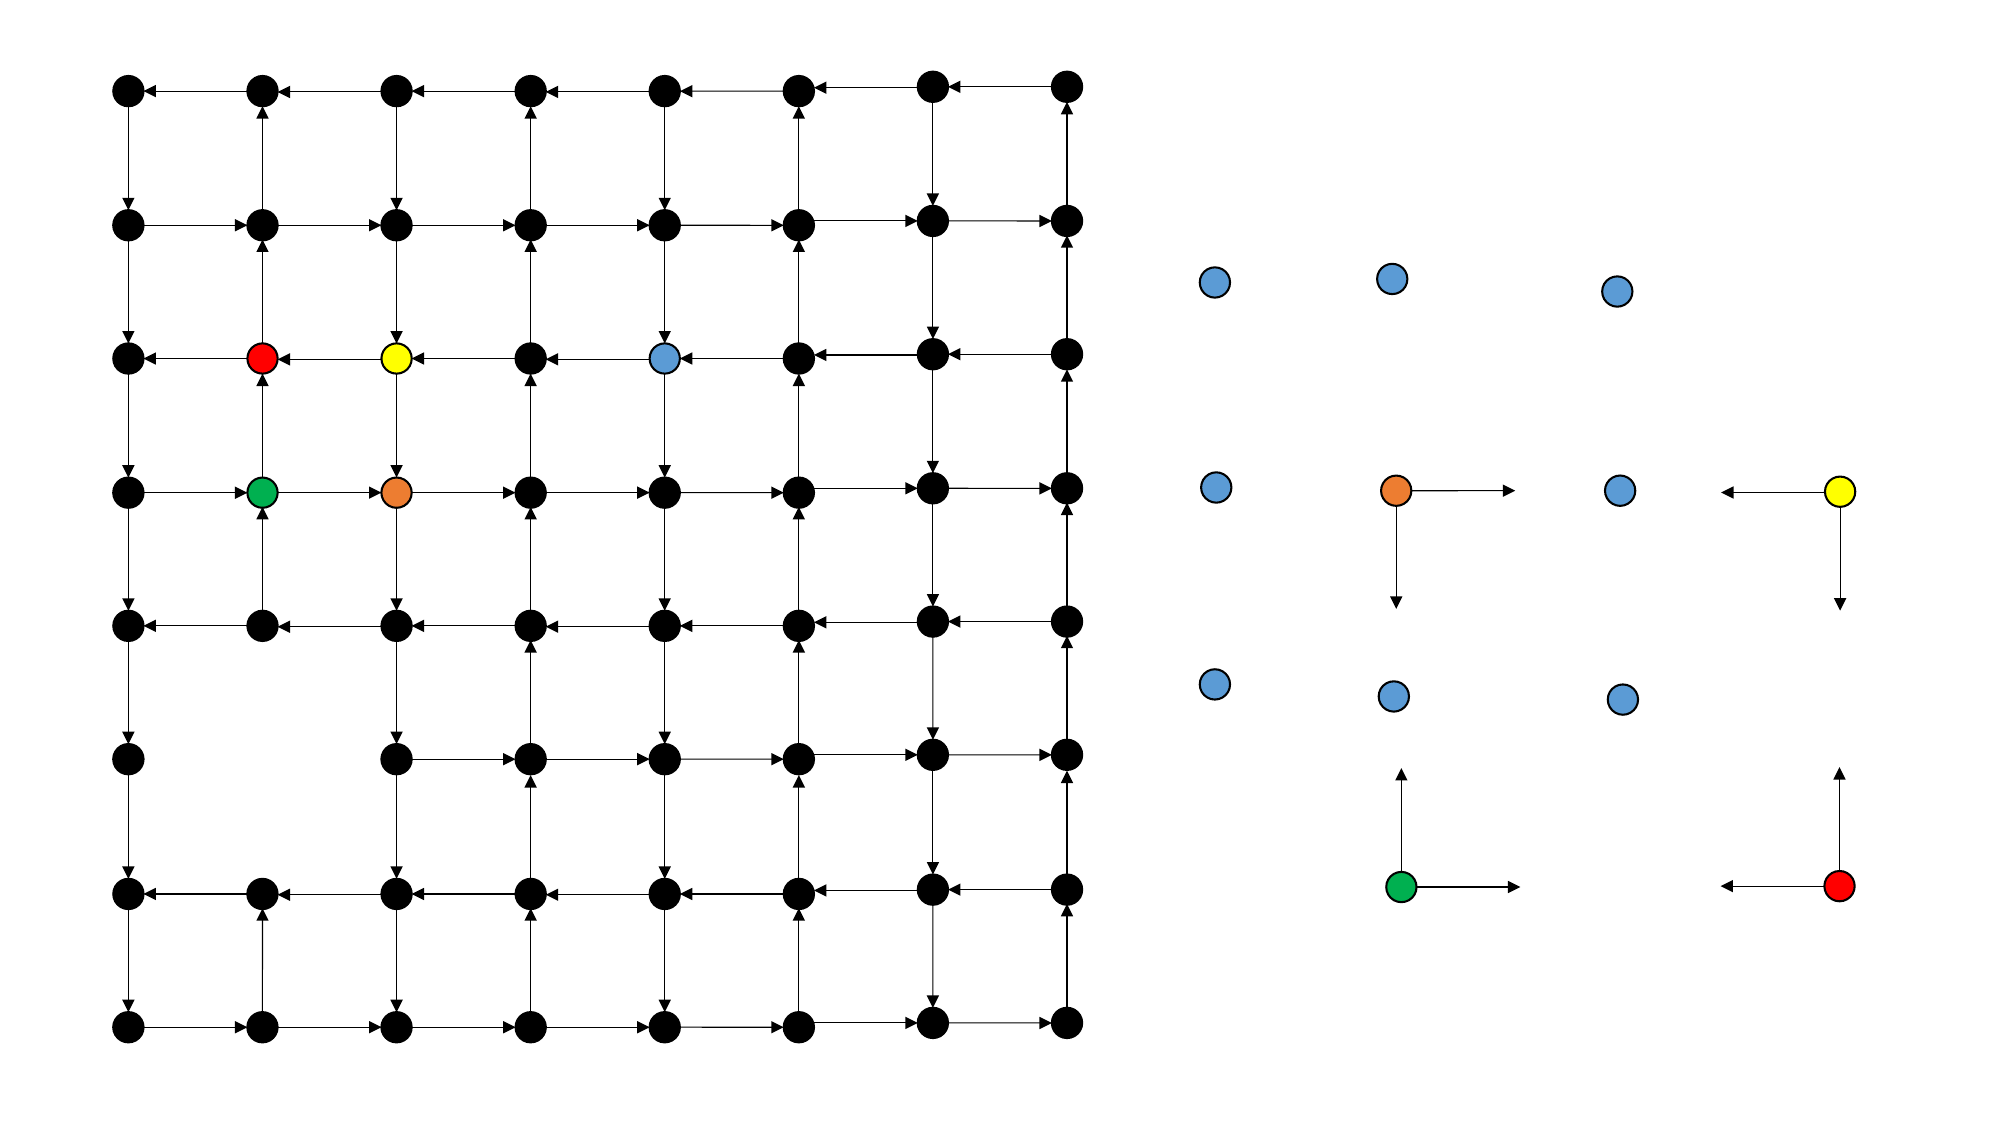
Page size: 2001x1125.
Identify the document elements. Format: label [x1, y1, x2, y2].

text_box [1050, 605, 1084, 638]
text_box [1200, 471, 1233, 504]
text_box [648, 209, 681, 242]
text_box [112, 609, 145, 642]
text_box [782, 74, 816, 108]
text_box [916, 204, 949, 238]
text_box [246, 1011, 279, 1044]
text_box [380, 476, 413, 509]
text_box [112, 476, 145, 509]
text_box [112, 743, 145, 776]
text_box [1051, 472, 1084, 505]
text_box [1050, 738, 1084, 771]
text_box [112, 877, 145, 911]
text_box [1050, 1006, 1084, 1040]
text_box [514, 1011, 547, 1044]
text_box [380, 743, 413, 776]
text_box [782, 743, 816, 776]
text_box [1050, 873, 1084, 906]
text_box [380, 342, 413, 375]
text_box [1050, 70, 1084, 103]
text_box [246, 877, 279, 910]
text_box [514, 342, 547, 375]
text_box [246, 209, 279, 242]
text_box [246, 609, 279, 643]
text_box [112, 209, 145, 242]
text_box [916, 738, 949, 771]
text_box [246, 342, 279, 375]
text_box [916, 605, 949, 638]
text_box [916, 1006, 949, 1040]
text_box [648, 743, 681, 776]
text_box [1376, 262, 1409, 296]
text_box [916, 873, 949, 906]
text_box [514, 74, 547, 108]
text_box [1823, 870, 1856, 903]
text_box [1050, 204, 1084, 237]
text_box [246, 476, 279, 509]
text_box [1823, 475, 1857, 508]
text_box [1198, 266, 1232, 299]
text_box [514, 476, 547, 509]
text_box [380, 609, 413, 642]
text_box [514, 209, 547, 242]
text_box [648, 1011, 681, 1044]
text_box [1603, 474, 1637, 507]
text_box [648, 476, 681, 509]
text_box [380, 1011, 413, 1044]
text_box [514, 743, 547, 776]
text_box [380, 209, 413, 242]
text_box [782, 877, 816, 910]
text_box [514, 877, 547, 910]
text_box [1198, 668, 1232, 701]
text_box [782, 1011, 816, 1044]
text_box [246, 74, 279, 108]
text_box [648, 609, 681, 642]
text_box [1385, 870, 1418, 904]
text_box [916, 472, 949, 505]
text_box [782, 609, 816, 642]
text_box [1606, 683, 1640, 716]
text_box [1377, 680, 1411, 713]
text_box [648, 342, 681, 375]
text_box [112, 1011, 145, 1044]
text_box [514, 609, 547, 642]
text_box [782, 342, 816, 375]
text_box [916, 338, 949, 371]
text_box [1050, 338, 1084, 371]
text_box [648, 74, 681, 108]
text_box [916, 70, 949, 103]
text_box [648, 877, 681, 911]
text_box [112, 74, 145, 108]
text_box [1601, 275, 1634, 308]
text_box [380, 877, 413, 911]
text_box [1380, 474, 1413, 507]
text_box [380, 74, 413, 108]
text_box [782, 209, 816, 242]
text_box [782, 476, 816, 509]
text_box [112, 342, 145, 375]
